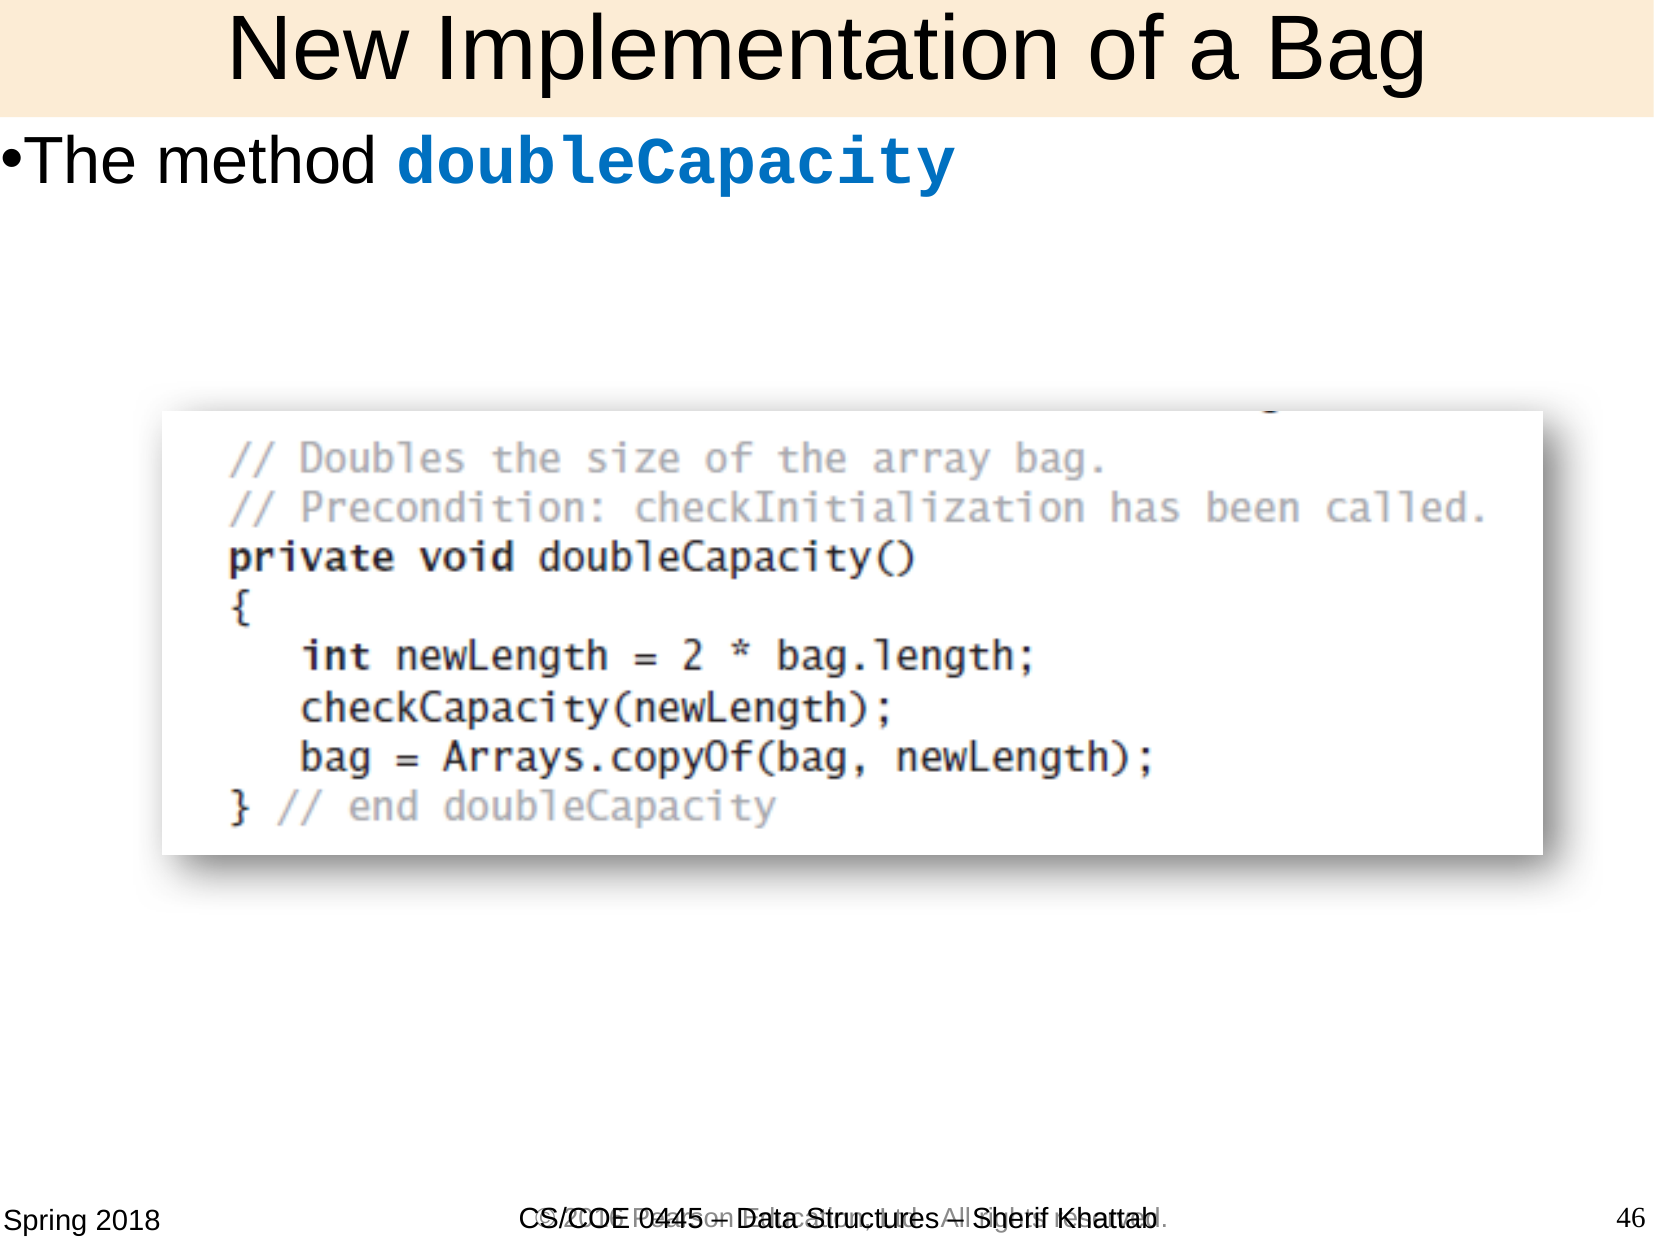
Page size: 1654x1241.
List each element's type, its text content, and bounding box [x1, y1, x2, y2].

text_box © 2016 Pearson Education, Ltd. All rights reserved. [124, 1187, 1580, 1241]
picture [162, 411, 1543, 855]
title New Implementation of a Bag [0, 0, 1654, 117]
slide_number Spring 2018 [2, 1206, 384, 1241]
footer CS/COE 0445 – Data Structures – Sherif Khattab [460, 1201, 1217, 1241]
list The method doubleCapacity [0, 117, 1654, 1195]
slide_number 46 [1265, 1200, 1647, 1241]
